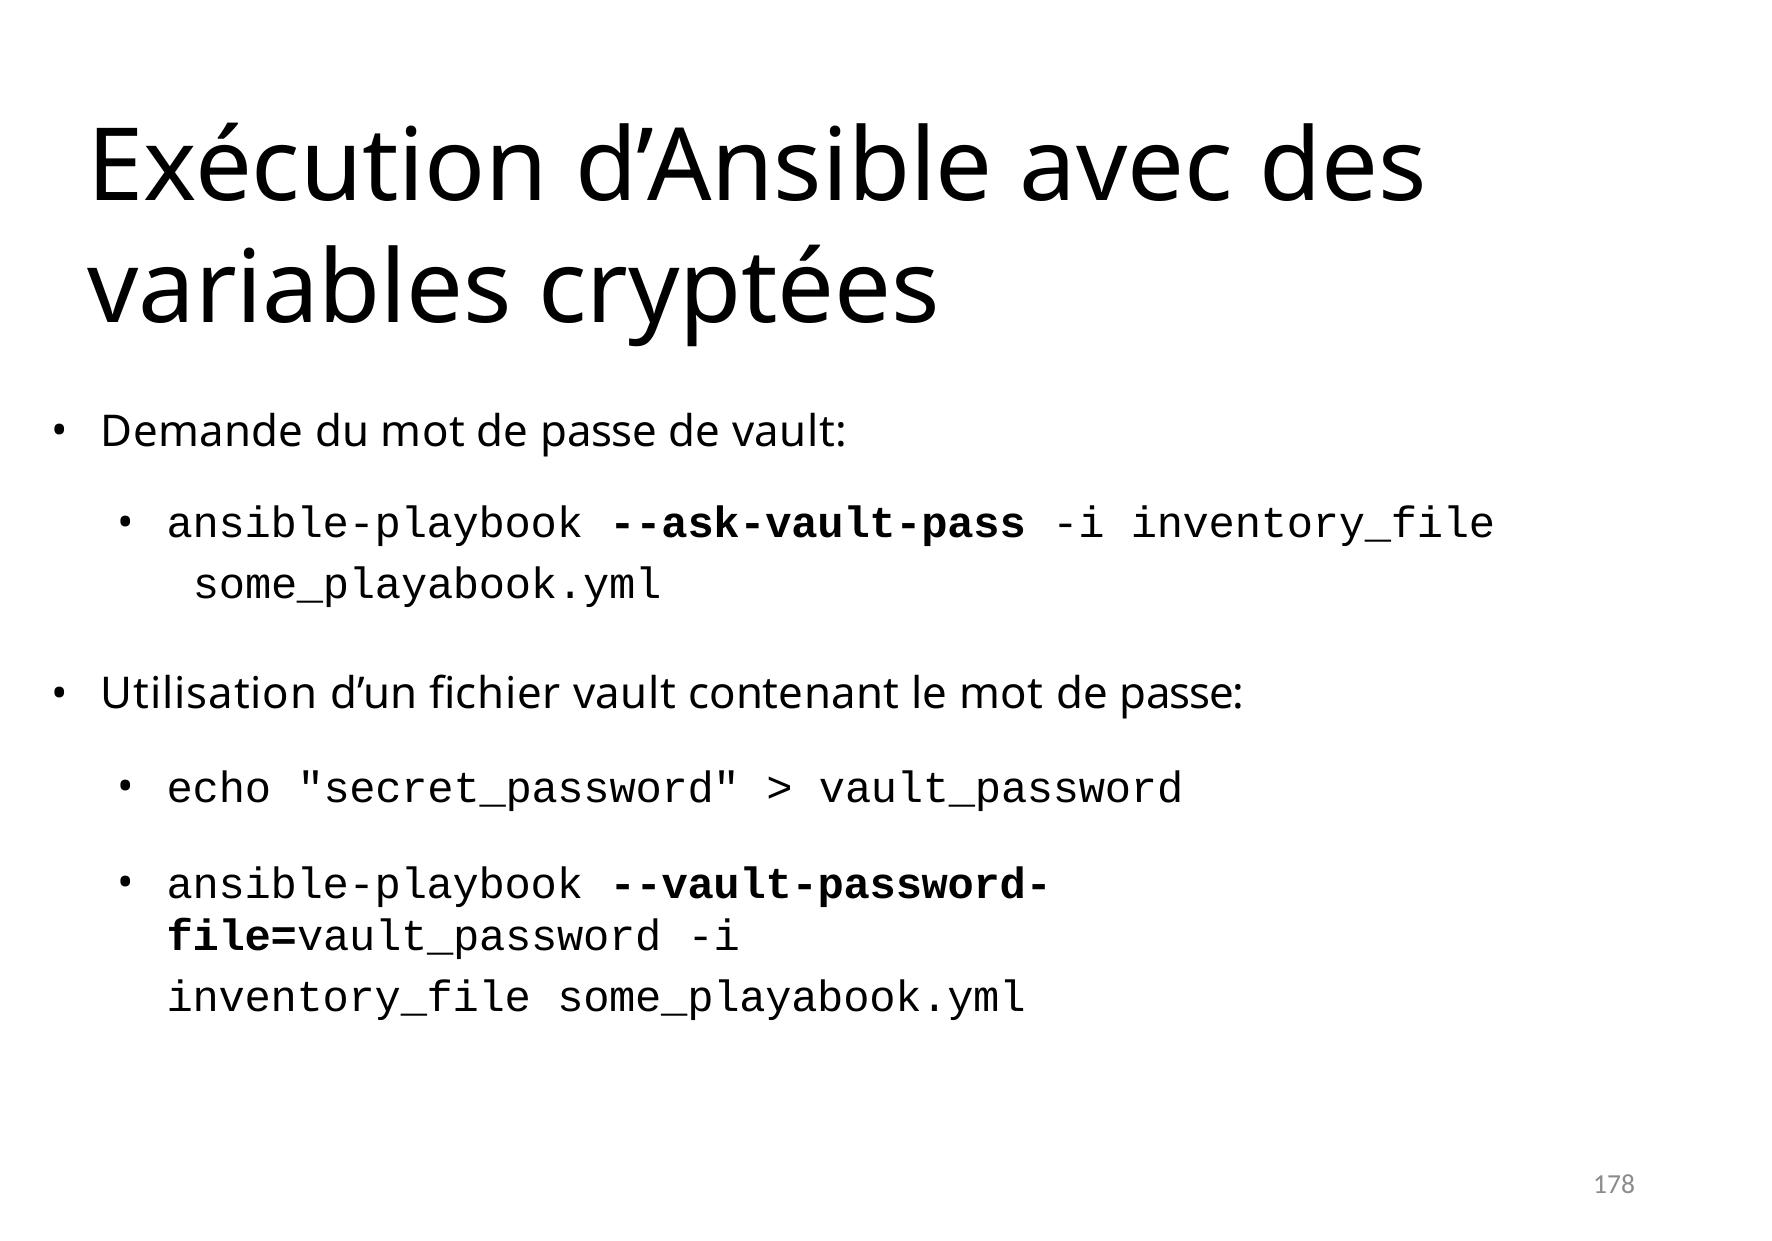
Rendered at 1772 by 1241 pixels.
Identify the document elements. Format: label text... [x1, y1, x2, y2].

slide_number 178 [1251, 1149, 1651, 1216]
text_box Demande du mot de passe de vault: ansible-playbook --ask-vault-pass -i inventory_file some_playabook.yml Utilisation d’un fichier vault contenant le mot de passe: echo "secret_password" > vault_password ansible-playbook --vault-password-file=vault_password -i inventory_file some_playabook.yml [49, 400, 1636, 1020]
title Exécution d’Ansible avec des variables cryptées [85, 97, 1667, 343]
